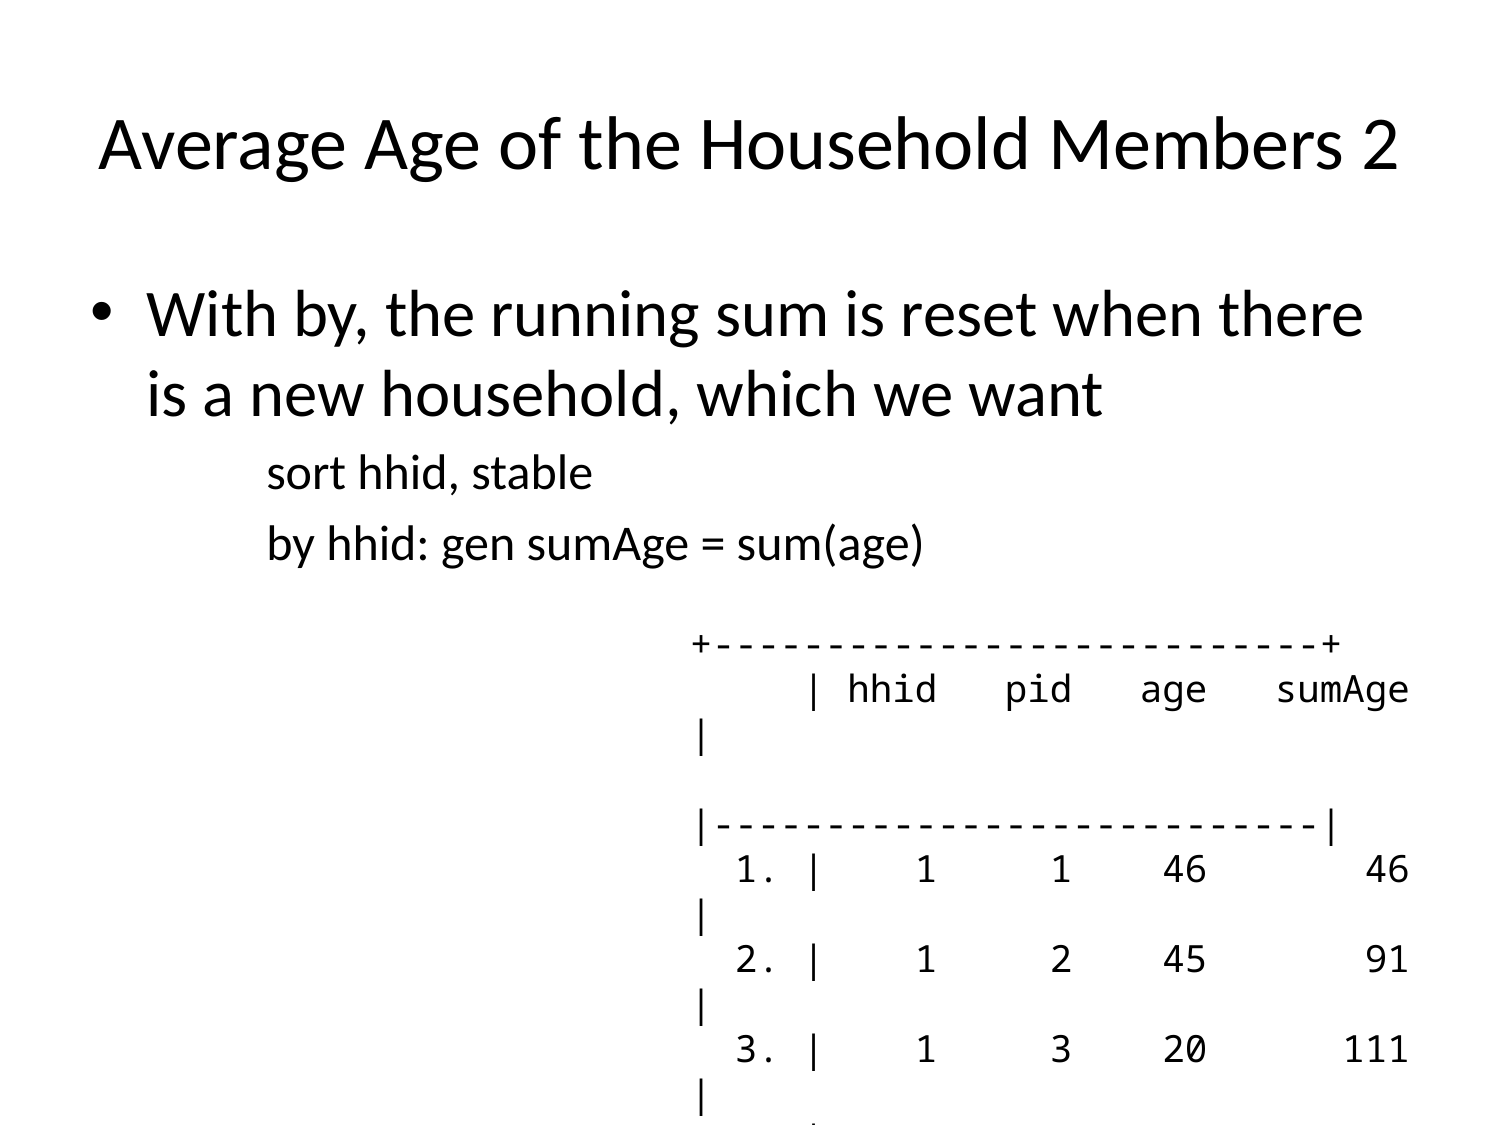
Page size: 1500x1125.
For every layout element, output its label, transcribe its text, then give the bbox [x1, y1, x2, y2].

title Average Age of the Household Members 2 [75, 45, 1425, 233]
text_box +---------------------------+ | hhid pid age sumAge | |---------------------------| 1. | 1 1 46 46 | 2. | 1 2 45 91 | 3. | 1 3 20 111 | 4. | 1 4 . 111 | |---------------------------| 5. | 2 1 57 57 | 6. | 2 2 50 107 | +---------------------------+ [674, 567, 1425, 1125]
list With by, the running sum is reset when there is a new household, which we want sort hhid, stable by hhid: gen sumAge = sum(age) [75, 262, 1425, 1005]
